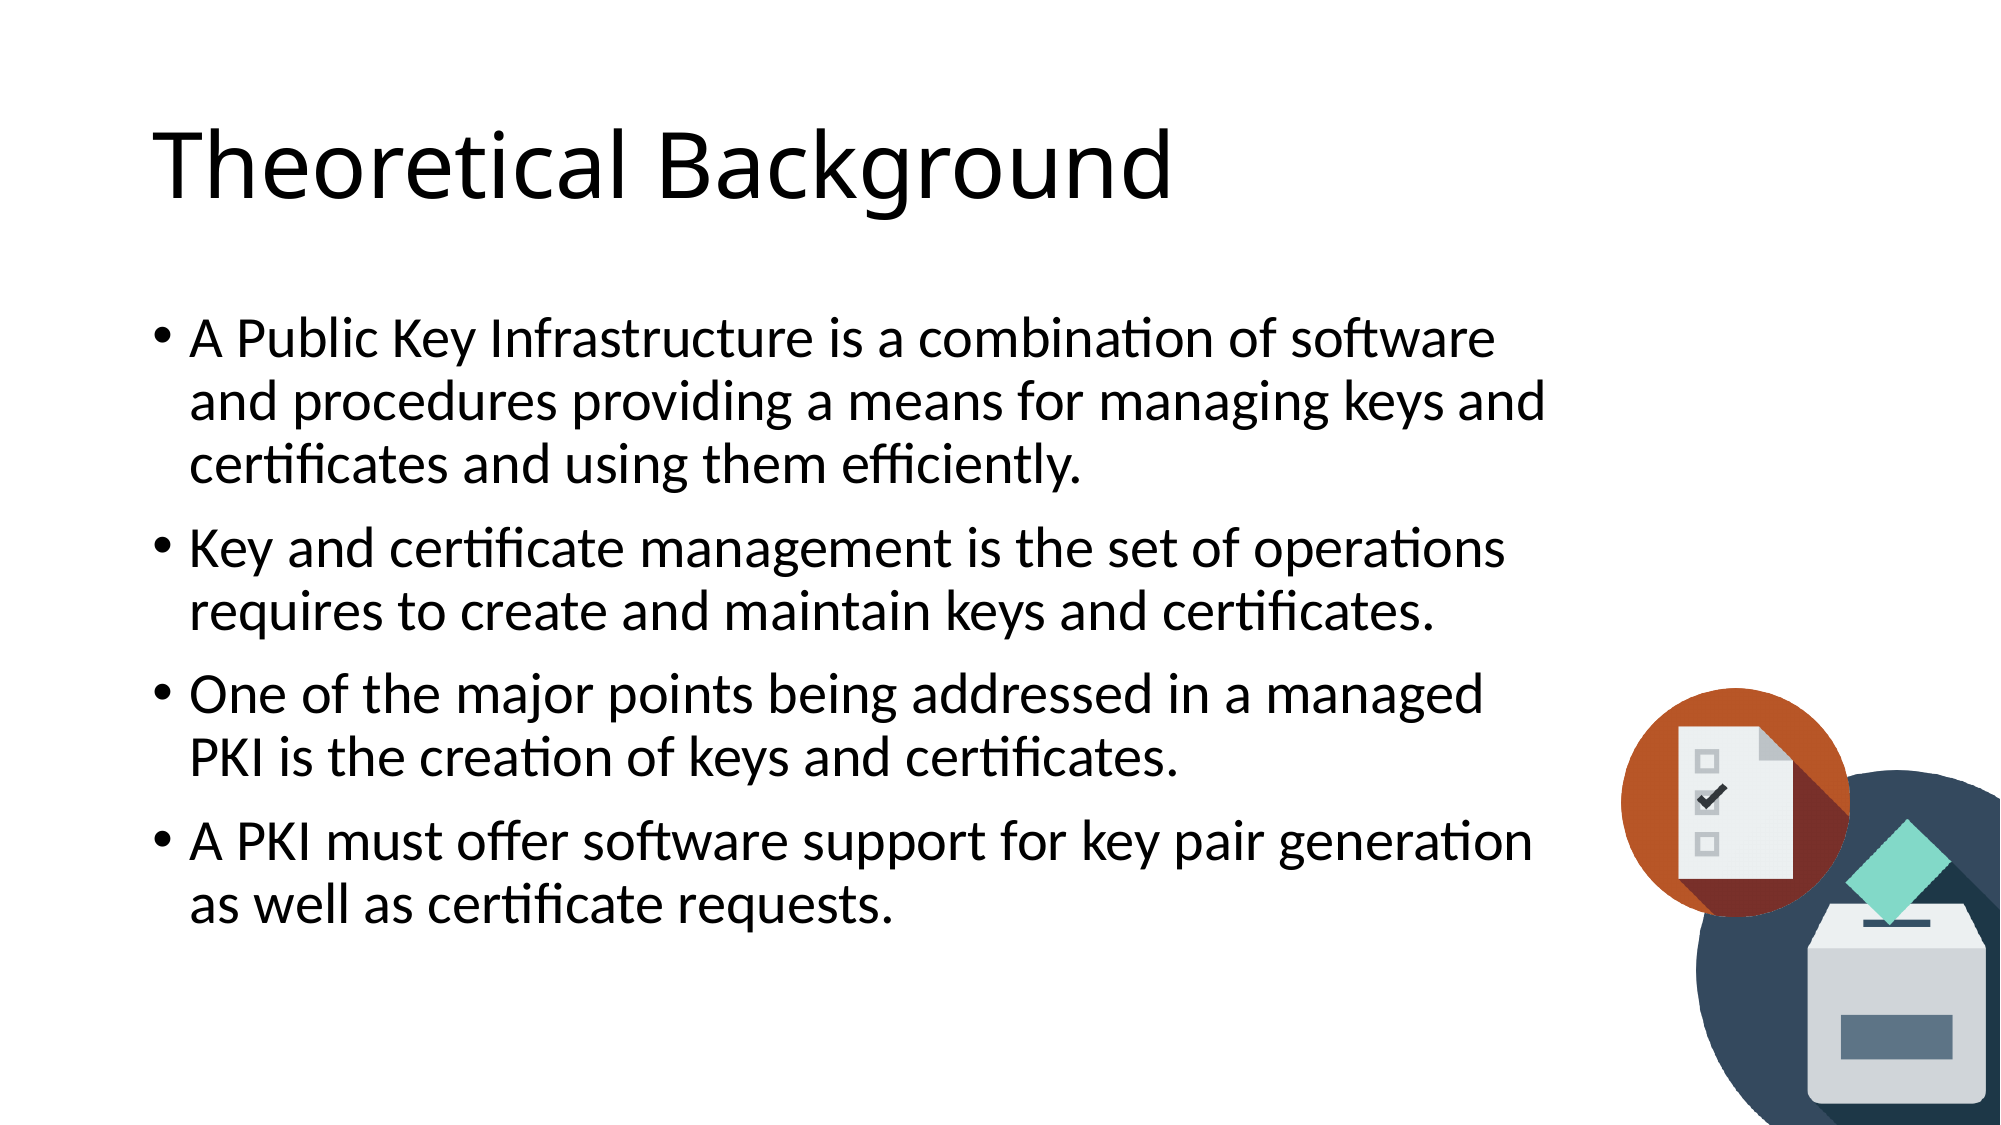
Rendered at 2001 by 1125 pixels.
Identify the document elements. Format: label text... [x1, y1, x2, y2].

list A Public Key Infrastructure is a combination of software and procedures providing a means for managing keys and certificates and using them efficiently. Key and certificate management is the set of operations requires to create and maintain keys and certificates. One of the major points being addressed in a managed PKI is the creation of keys and certificates. A PKI must offer software support for key pair generation as well as certificate requests. [137, 299, 1579, 1014]
title Theoretical Background [137, 59, 1863, 278]
picture [1621, 688, 2000, 1125]
